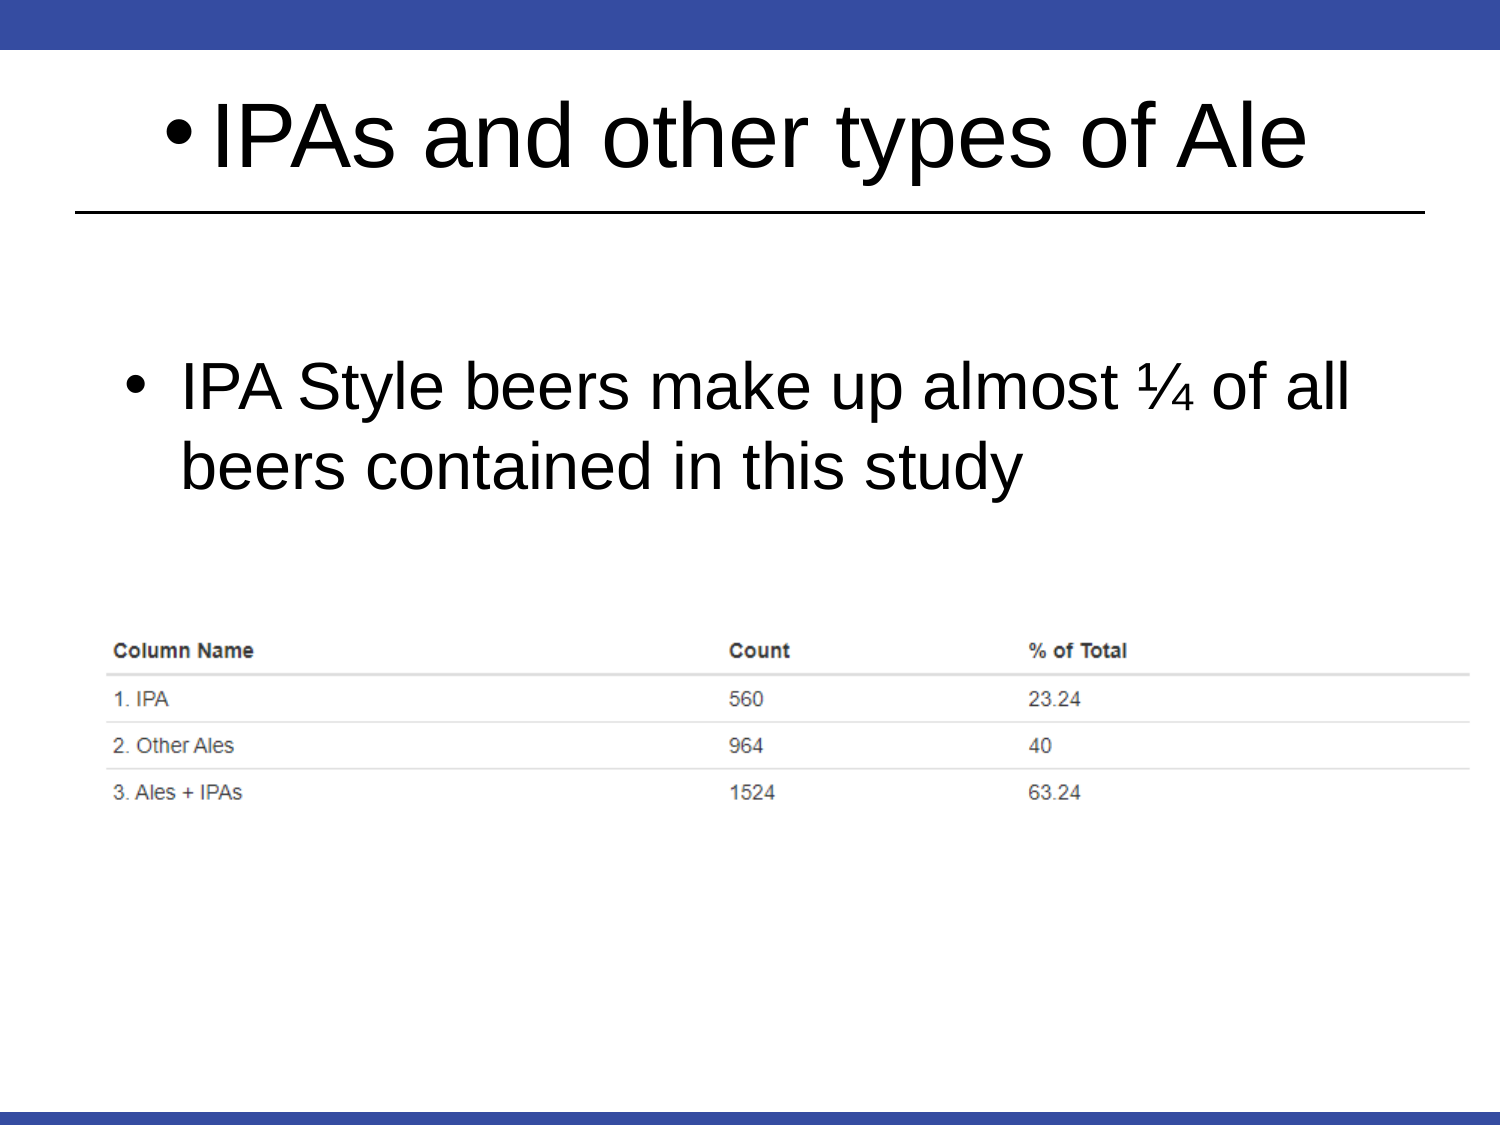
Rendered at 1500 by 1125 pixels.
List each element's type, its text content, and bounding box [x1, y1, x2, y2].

list IPA Style beers make up almost ¼ of all beers contained in this study [109, 335, 1460, 549]
picture [89, 616, 1479, 830]
title IPAs and other types of Ale [0, 37, 1500, 225]
